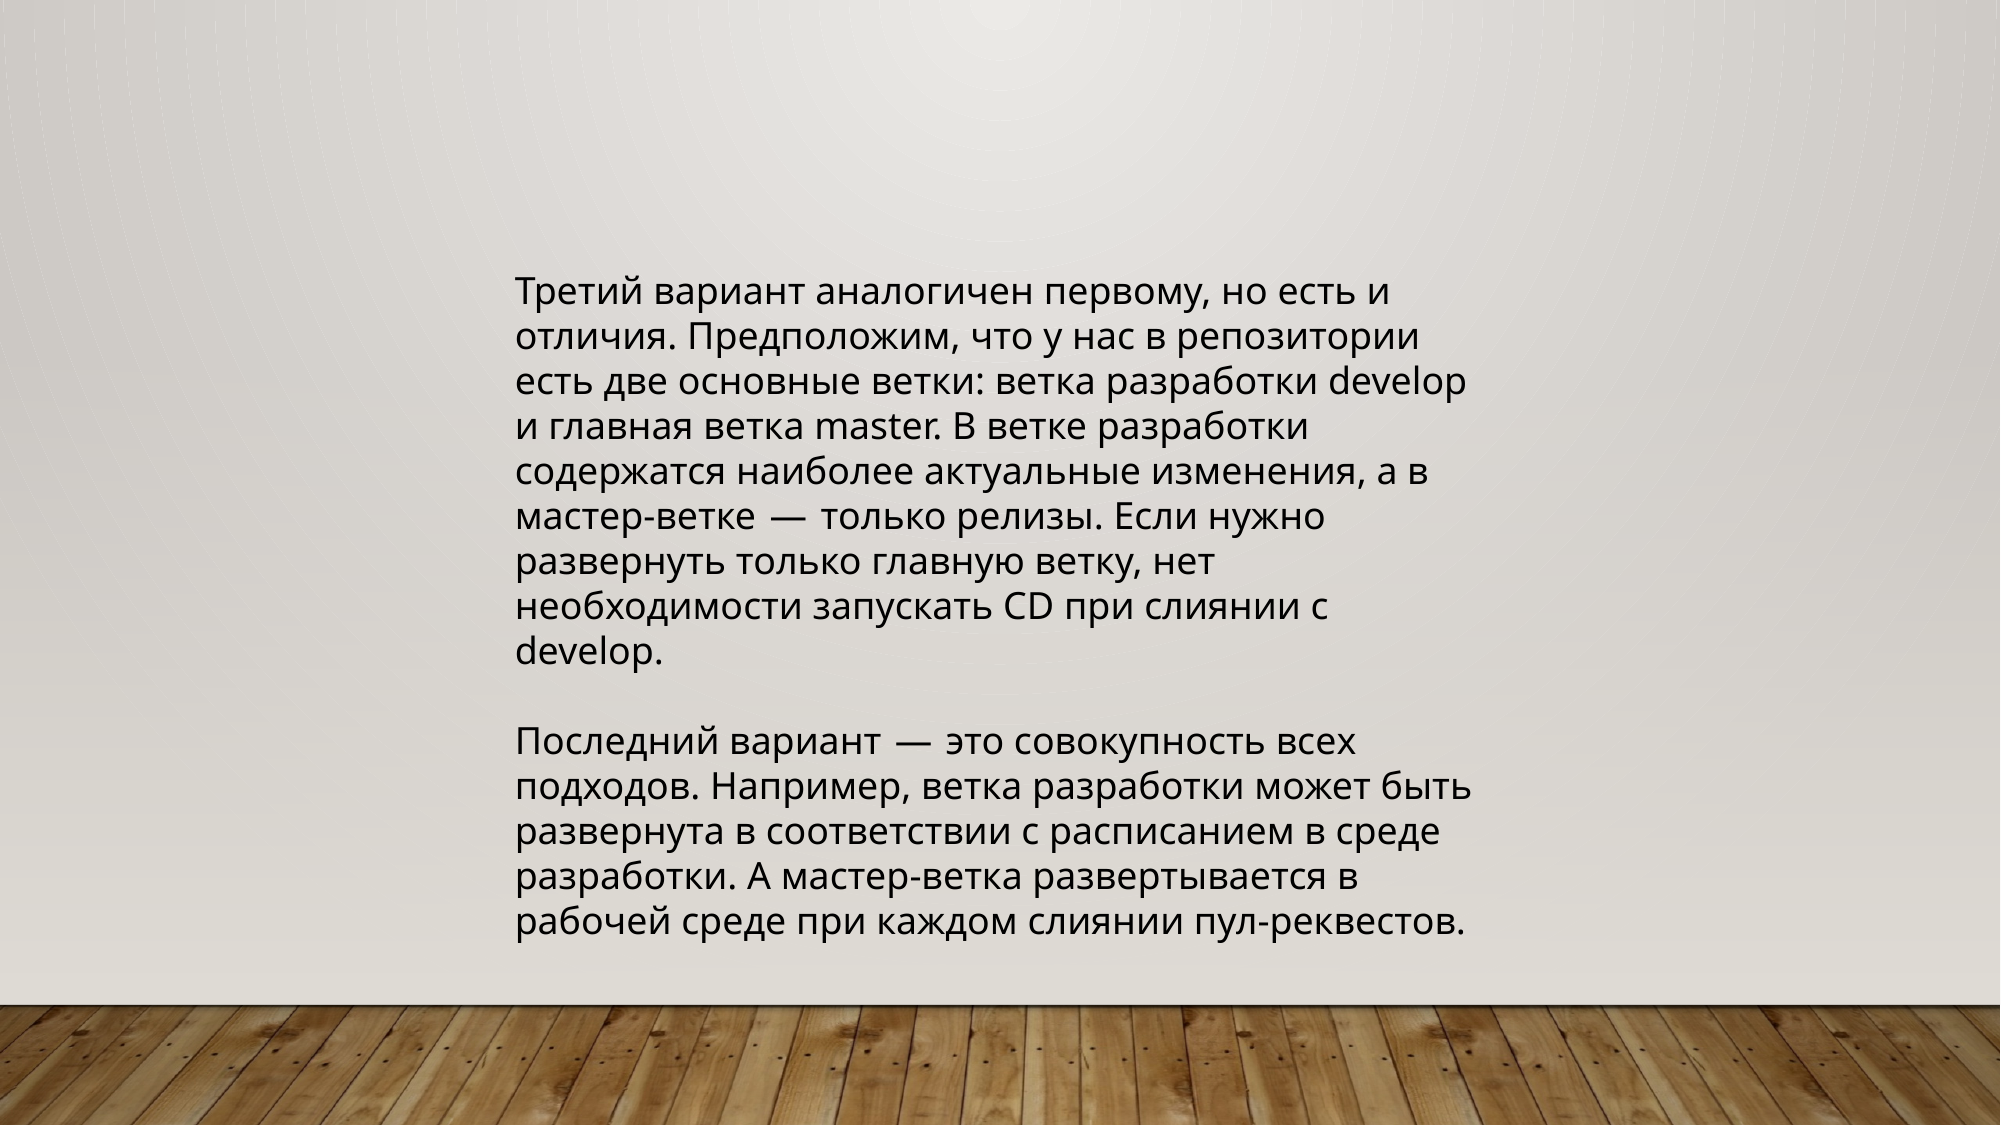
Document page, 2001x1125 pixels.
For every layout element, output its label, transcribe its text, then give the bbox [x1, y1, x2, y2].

text_box Третий вариант аналогичен первому, но есть и отличия. Предположим, что у нас в репозитории есть две основные ветки: ветка разработки develop и главная ветка master. В ветке разработки содержатся наиболее актуальные изменения, а в мастер-ветке — только релизы. Если нужно развернуть только главную ветку, нет необходимости запускать CD при слиянии с develop. Последний вариант — это совокупность всех подходов. Например, ветка разработки может быть развернута в соответствии с расписанием в среде разработки. А мастер-ветка развертывается в рабочей среде при каждом слиянии пул-реквестов. [500, 259, 1500, 950]
picture [0, 1005, 2000, 1125]
